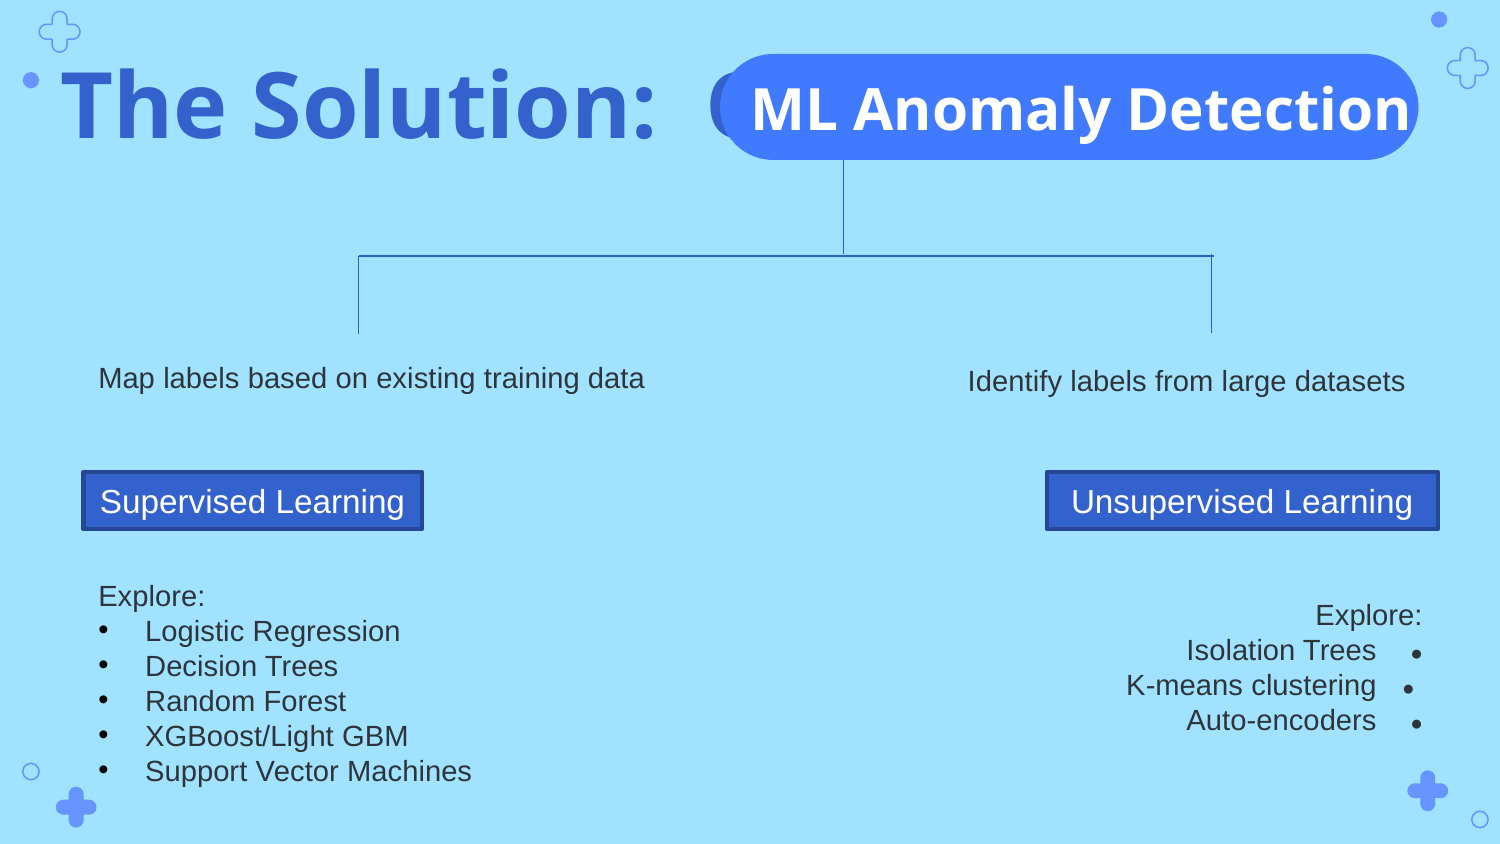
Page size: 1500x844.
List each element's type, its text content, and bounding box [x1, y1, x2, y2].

text_box Map labels based on existing training data [81, 357, 688, 445]
text_box Unsupervised Learning [1045, 470, 1440, 531]
text_box Explore: Isolation Trees ● K-means clustering ● Auto-encoders ● [812, 567, 1440, 801]
title The Solution: Our Approach [45, 43, 1412, 172]
text_box Identify labels from large datasets [833, 360, 1440, 434]
text_box Explore: Logistic Regression Decision Trees Random Forest XGBoost/Light GBM Support Vector Machines [81, 565, 688, 799]
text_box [719, 53, 1438, 161]
text_box Supervised Learning [81, 470, 424, 531]
